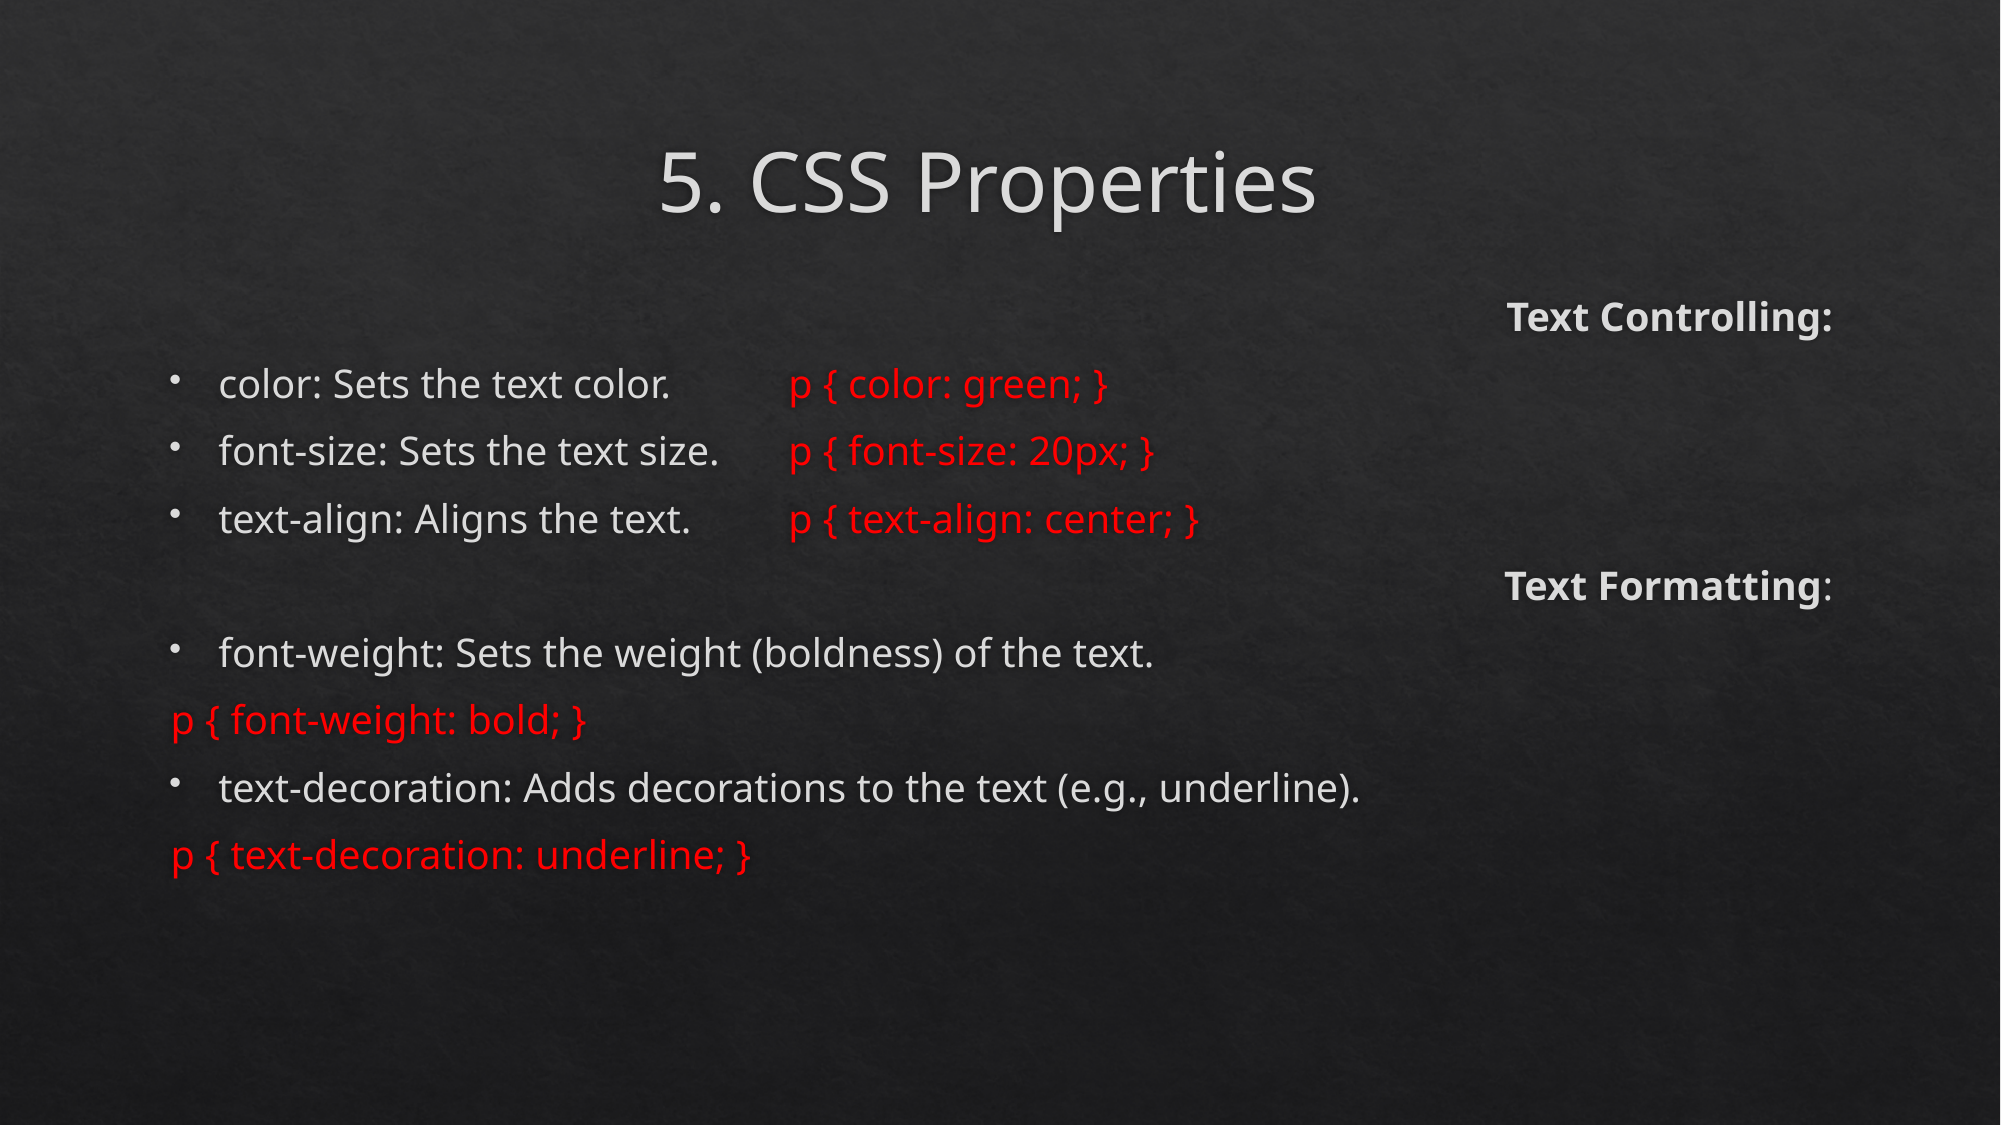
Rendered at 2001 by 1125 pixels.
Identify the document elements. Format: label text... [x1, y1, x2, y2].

title 5. CSS Properties [149, 99, 1849, 260]
list Text Controlling: color: Sets the text color. p { color: green; } font-size: Sets the text size. p { font-size: 20px; } text-align: Aligns the text. p { text-align: center; } Text Formatting: font-weight: Sets the weight (boldness) of the text. p { font-weight: bold; } text-decoration: Adds decorations to the text (e.g., underline). p { text-decoration: underline; } [149, 284, 1849, 950]
